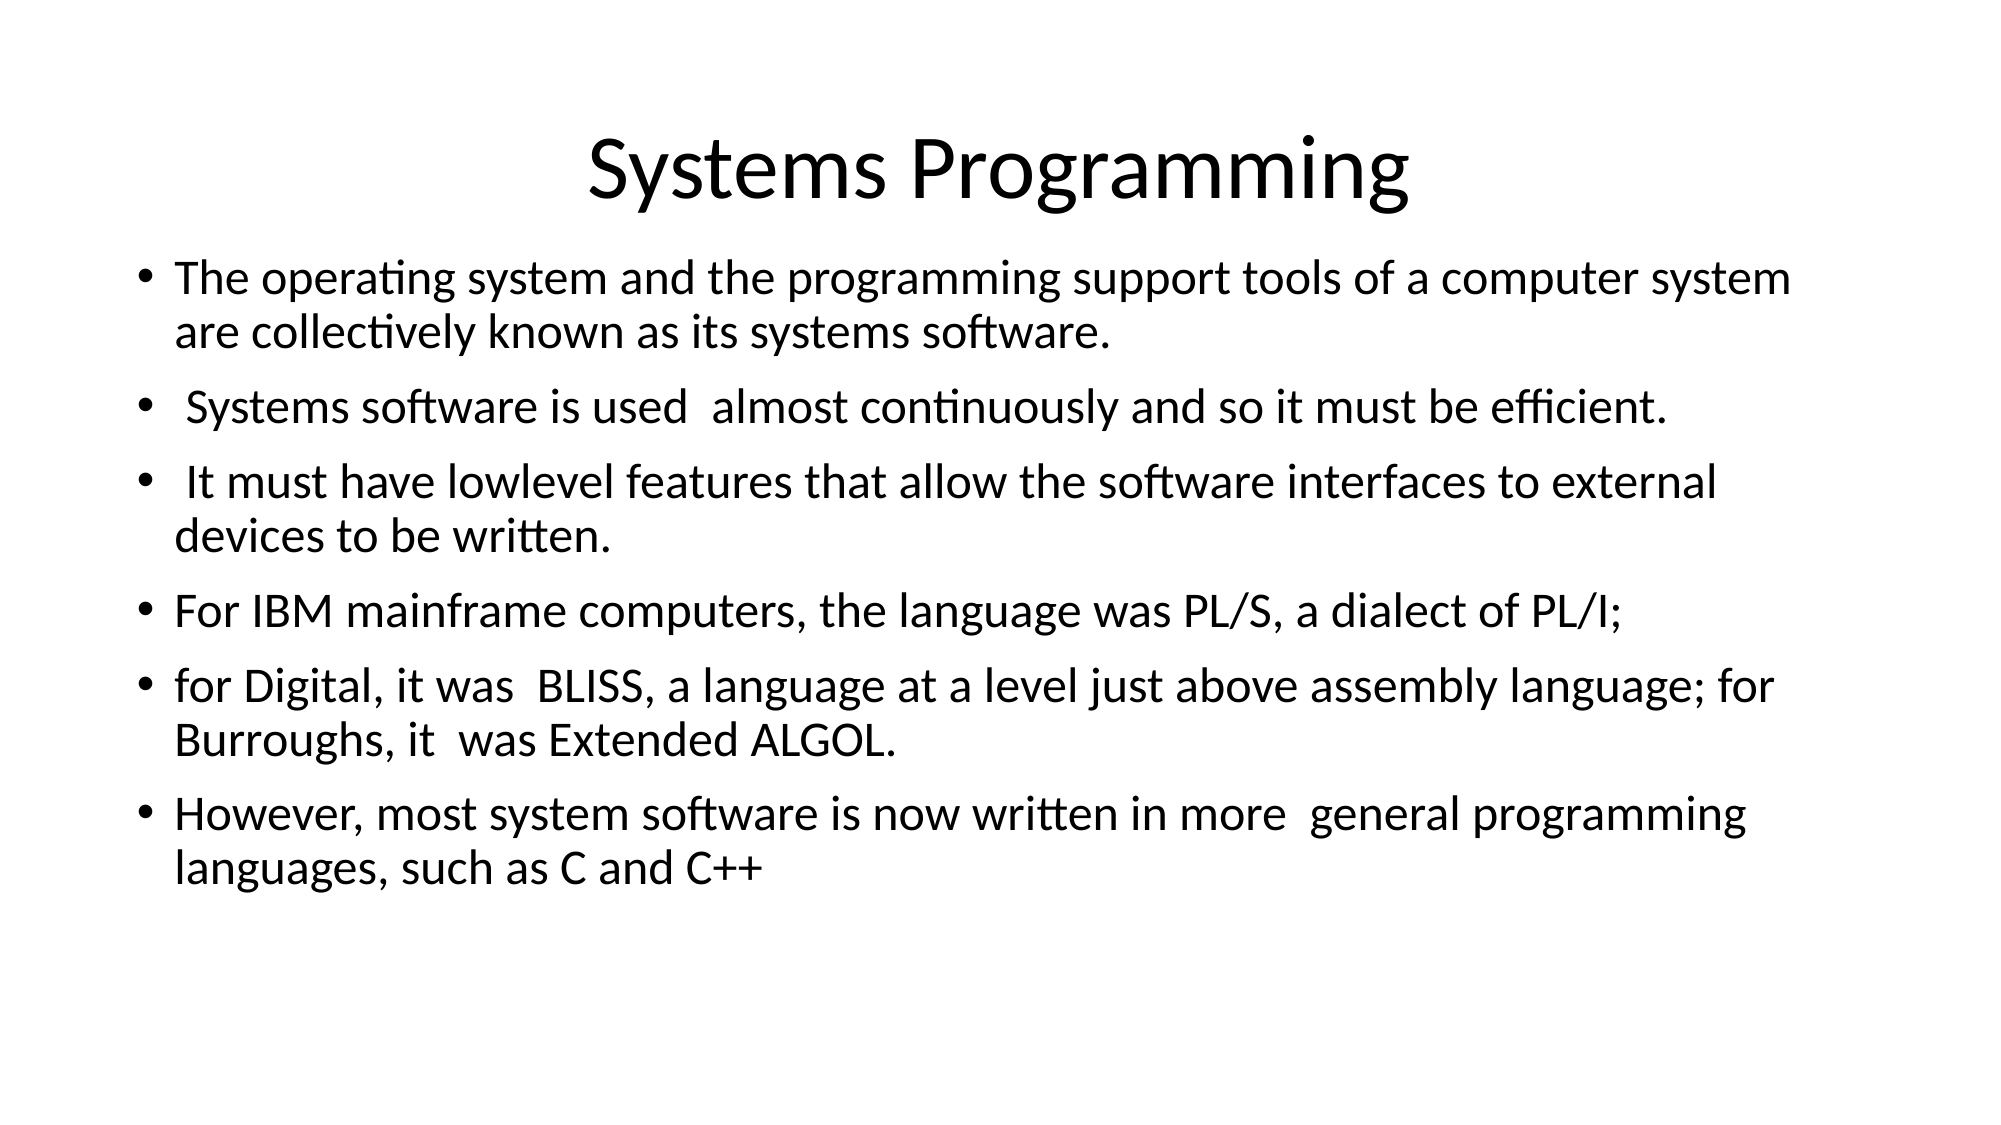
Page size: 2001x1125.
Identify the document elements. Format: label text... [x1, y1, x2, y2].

title Systems Programming [137, 59, 1863, 244]
list The operating system and the programming support tools of a computer system are collectively known as its systems software. Systems software is used almost continuously and so it must be efficient. It must have lowlevel features that allow the software interfaces to external devices to be written. For IBM mainframe computers, the language was PL/S, a dialect of PL/I; for Digital, it was BLISS, a language at a level just above assembly language; for Burroughs, it was Extended ALGOL. However, most system software is now written in more general programming languages, such as C and C++ [121, 244, 1877, 1034]
